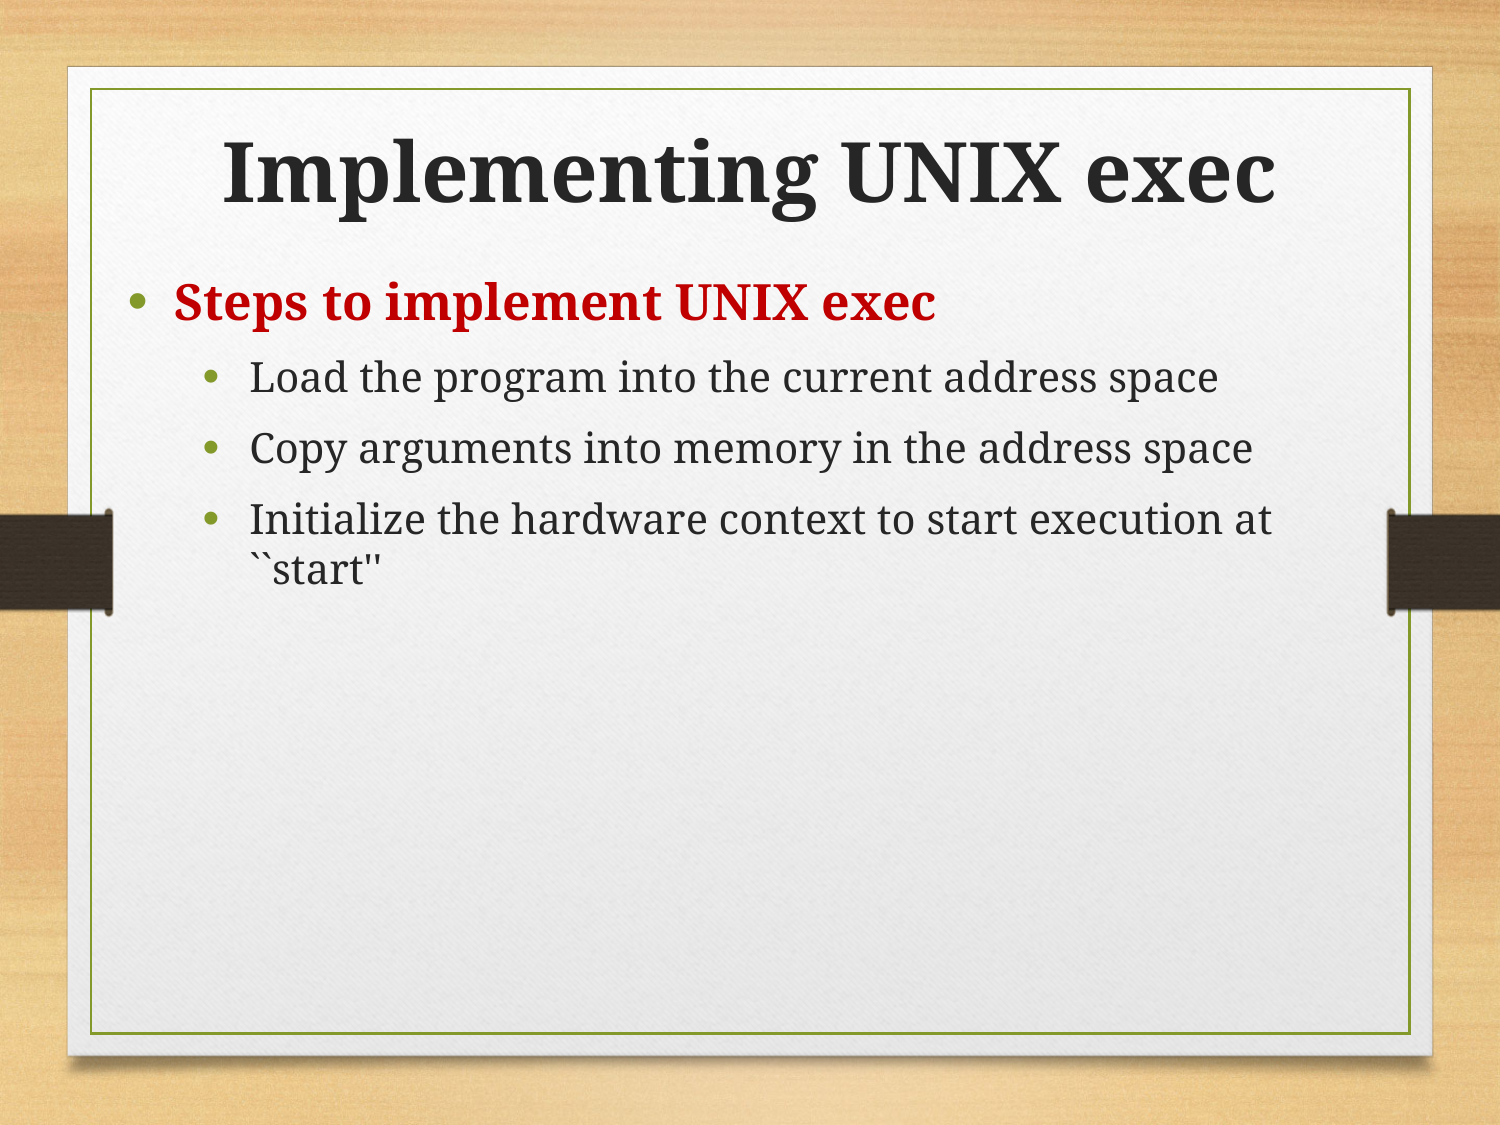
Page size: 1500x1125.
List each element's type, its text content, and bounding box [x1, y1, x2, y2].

title Implementing UNIX exec [87, 62, 1413, 277]
list Steps to implement UNIX exec Load the program into the current address space Copy arguments into memory in the address space Initialize the hardware context to start execution at ``start'' [112, 262, 1413, 1050]
picture [0, 0, 1500, 1125]
